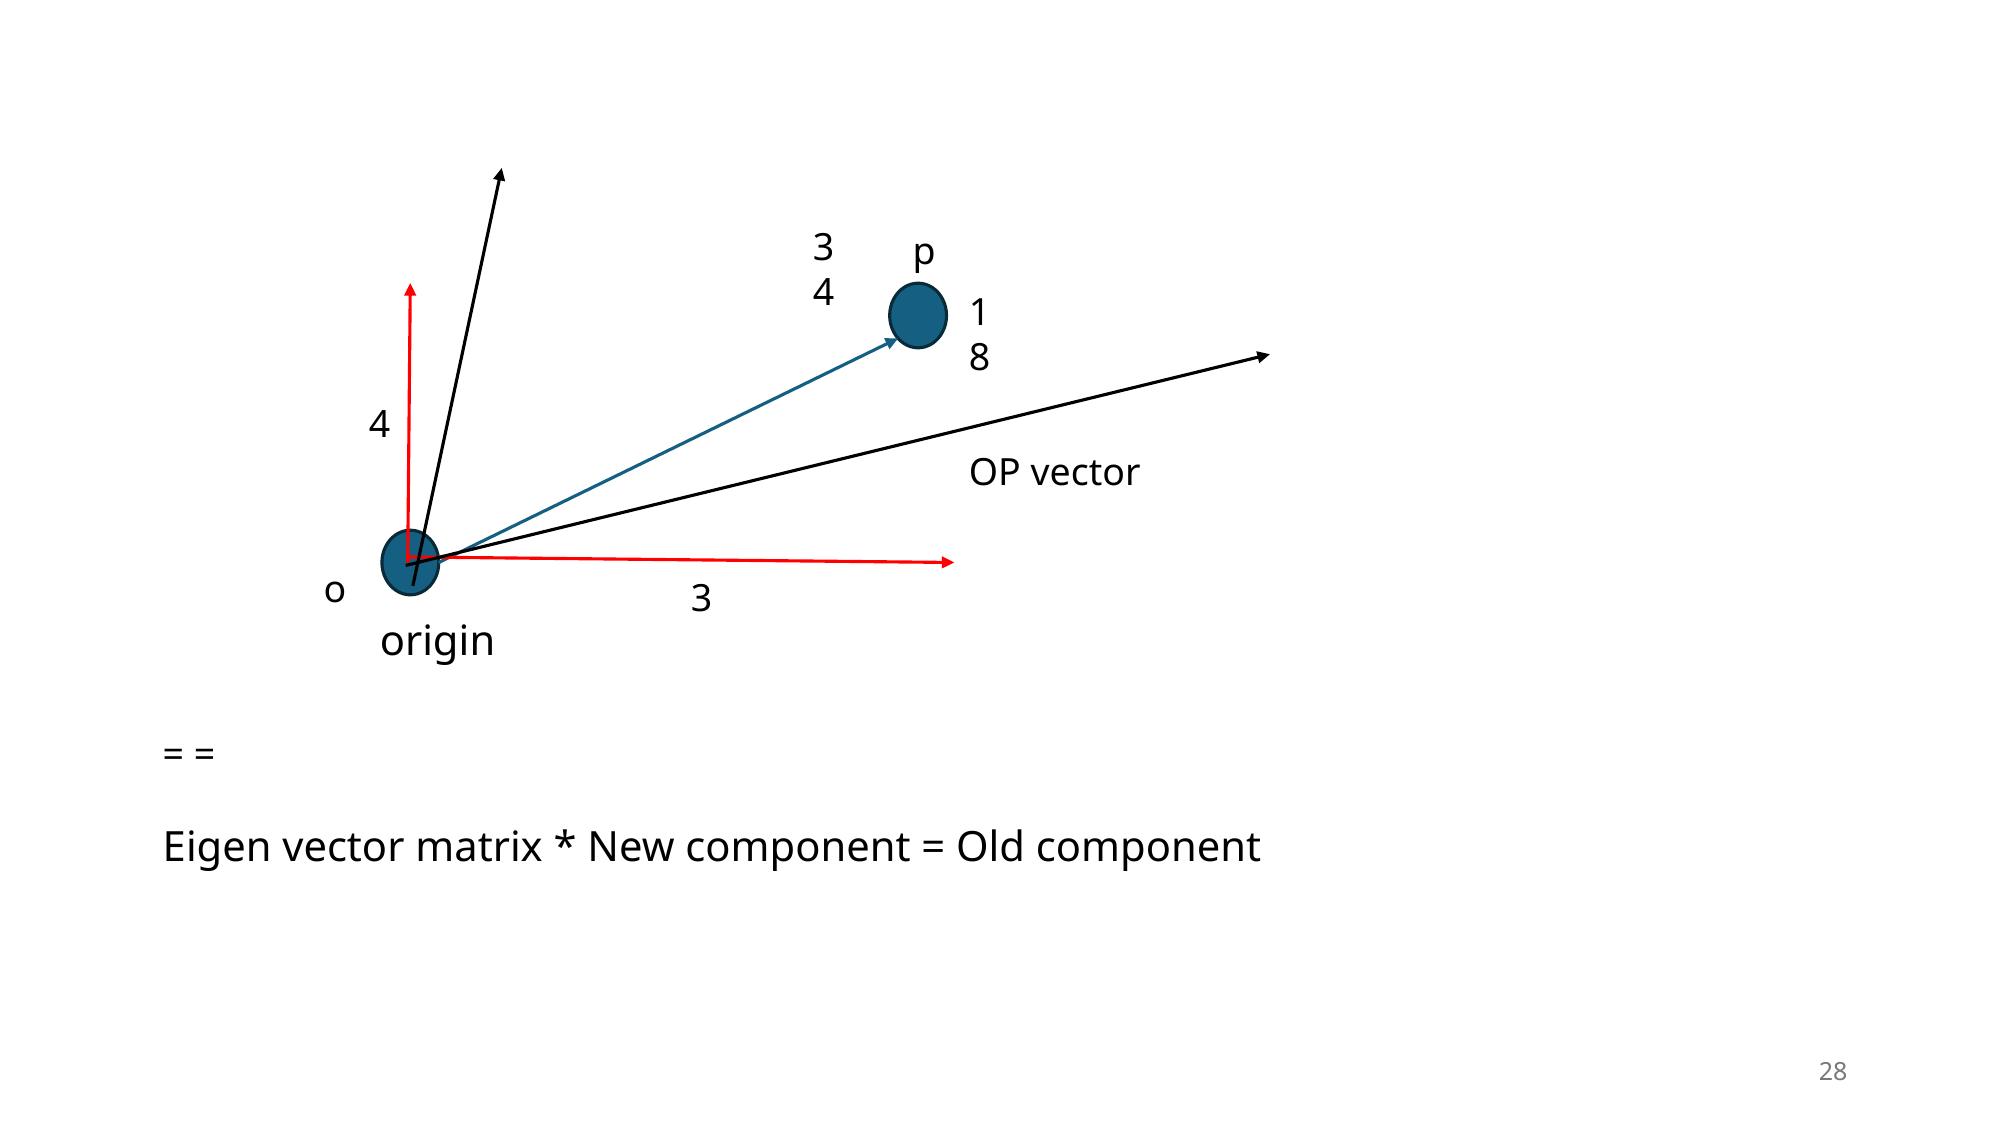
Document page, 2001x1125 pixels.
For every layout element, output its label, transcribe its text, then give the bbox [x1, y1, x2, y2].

text_box o [308, 557, 422, 618]
text_box [422, 587, 432, 594]
text_box 3 4 [798, 215, 911, 320]
text_box 3 [676, 566, 789, 626]
text_box p [911, 219, 1011, 280]
text_box 1 8 [954, 280, 1067, 353]
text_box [503, 353, 1271, 566]
text_box [888, 281, 949, 350]
text_box 4 [354, 392, 405, 453]
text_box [405, 353, 412, 566]
text_box [380, 529, 405, 557]
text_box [412, 167, 503, 587]
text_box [407, 282, 411, 353]
text_box origin [365, 606, 559, 671]
slide_number 28 [1412, 1042, 1863, 1103]
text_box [503, 337, 899, 353]
